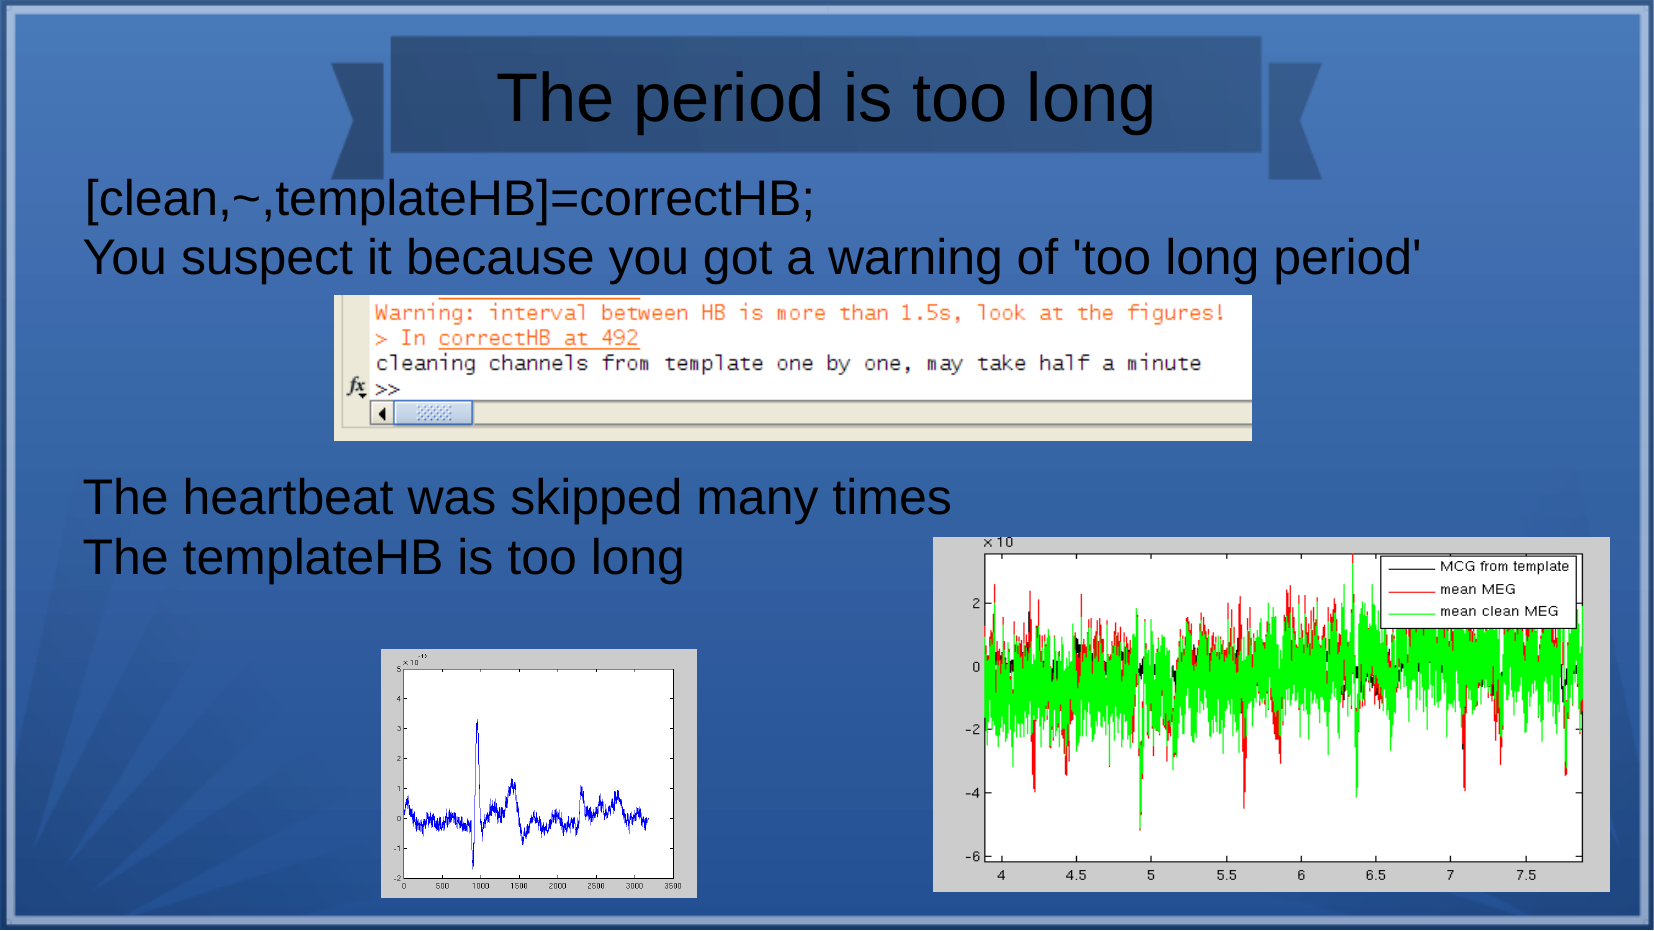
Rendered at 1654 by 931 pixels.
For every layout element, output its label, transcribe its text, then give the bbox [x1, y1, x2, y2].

text_box [clean,~,templateHB]=correctHB; [85, 165, 839, 237]
text_box The period is too long [389, 35, 1264, 154]
picture [0, 0, 1654, 930]
text_box You suspect it because you got a warning of 'too long period' The heartbeat was skipped many times The templateHB is too long [82, 224, 1571, 914]
